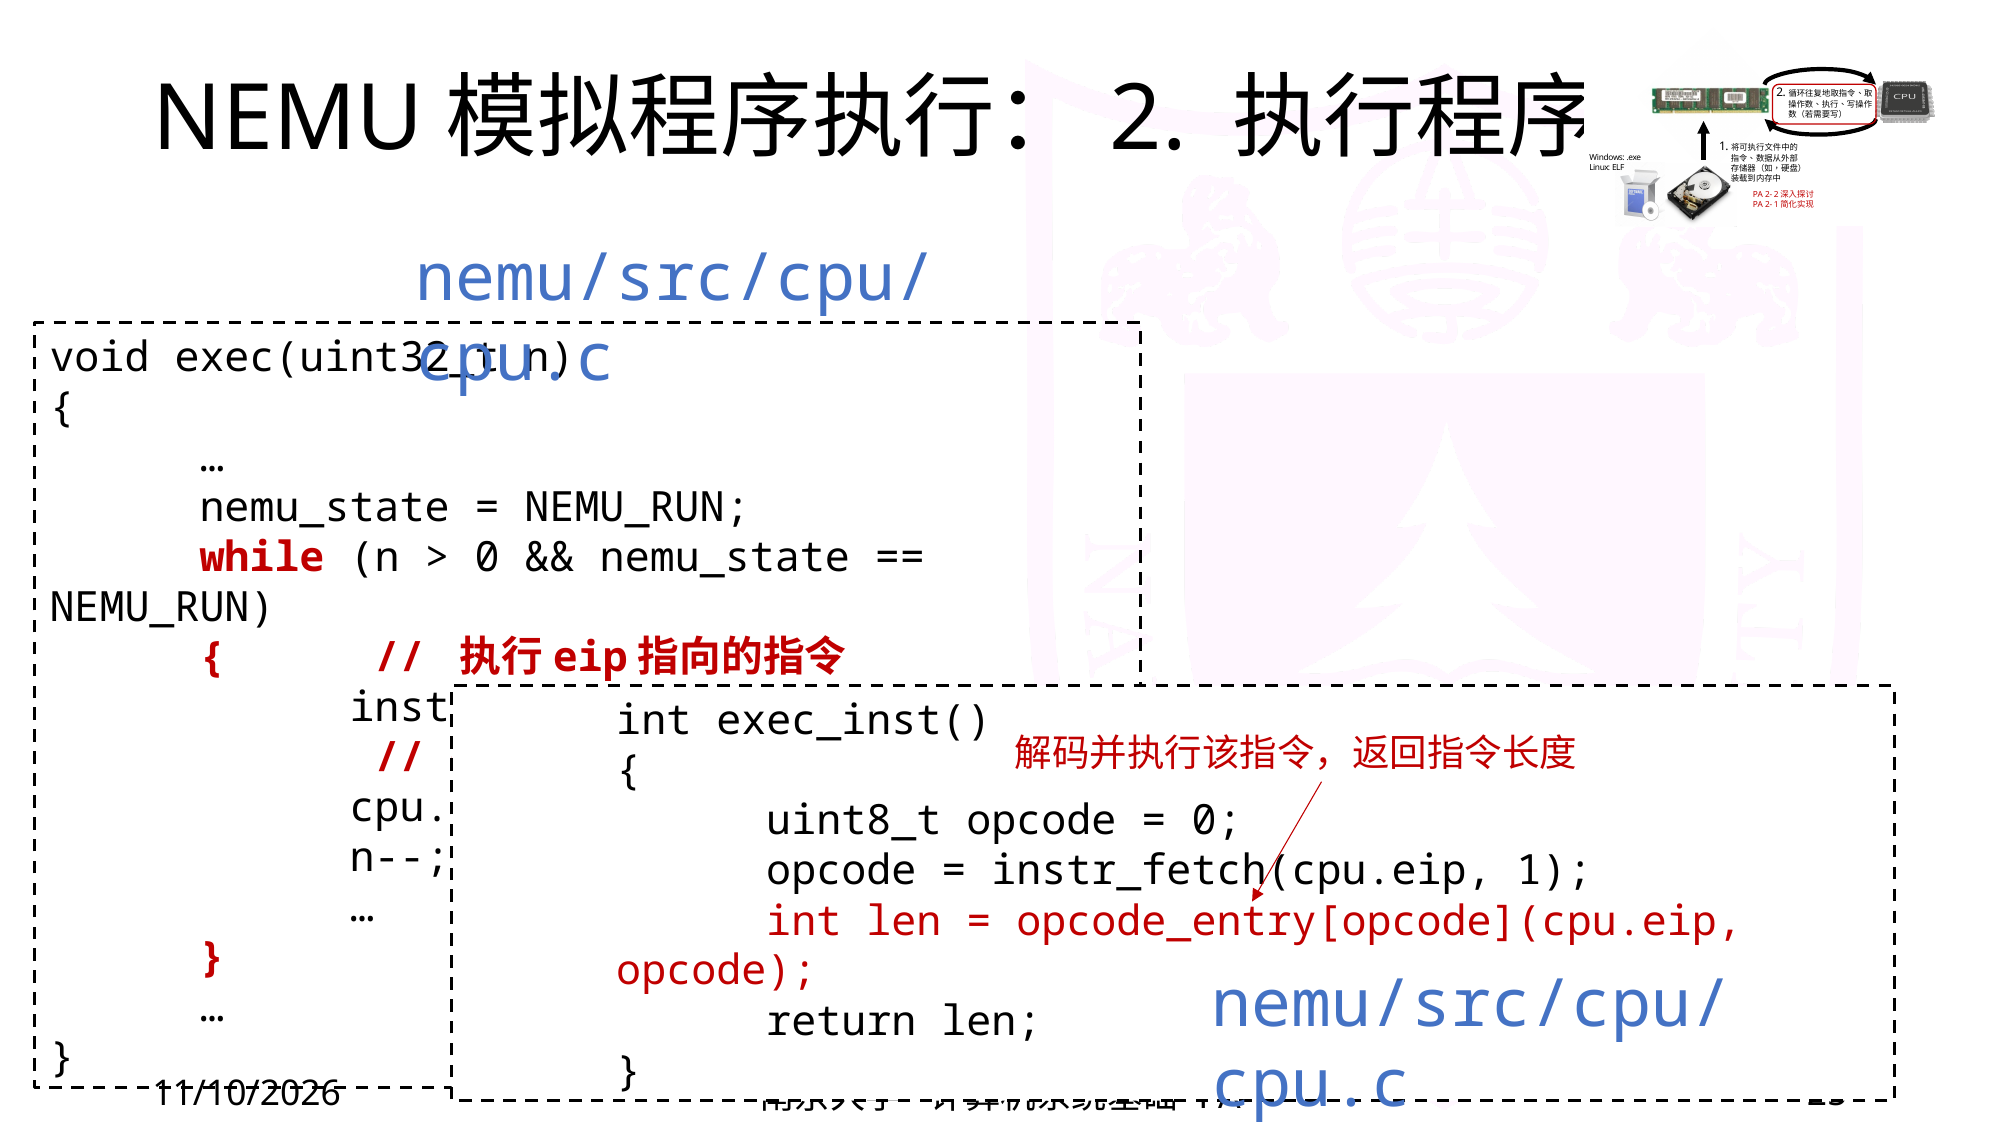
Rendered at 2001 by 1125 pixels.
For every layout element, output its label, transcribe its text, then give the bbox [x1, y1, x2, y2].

text_box int exec_inst() { uint8_t opcode = 0; opcode = instr_fetch(cpu.eip, 1); int len = opcode_entry[opcode](cpu.eip, opcode); return len; } [451, 685, 1895, 1101]
text_box nemu/src/cpu/cpu.c [400, 226, 1141, 402]
text_box void exec(uint32_t n) { … nemu_state = NEMU_RUN; while (n > 0 && nemu_state == NEMU_RUN) { // 执行eip指向的指令 instr_len = exec_inst(); // eip指向下一条指令 cpu.eip += instr_len; n--; … } … } [34, 322, 1141, 1088]
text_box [1251, 781, 1322, 902]
title NEMU模拟程序执行：2. 执行程序 [137, 59, 1583, 181]
footer 南京大学-计算机系统基础-PA [662, 1101, 1196, 1125]
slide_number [137, 1088, 588, 1125]
text_box 解码并执行该指令，返回指令长度 [999, 721, 1886, 781]
text_box nemu/src/cpu/cpu.c [1196, 952, 1937, 1125]
picture [1583, 26, 1937, 227]
